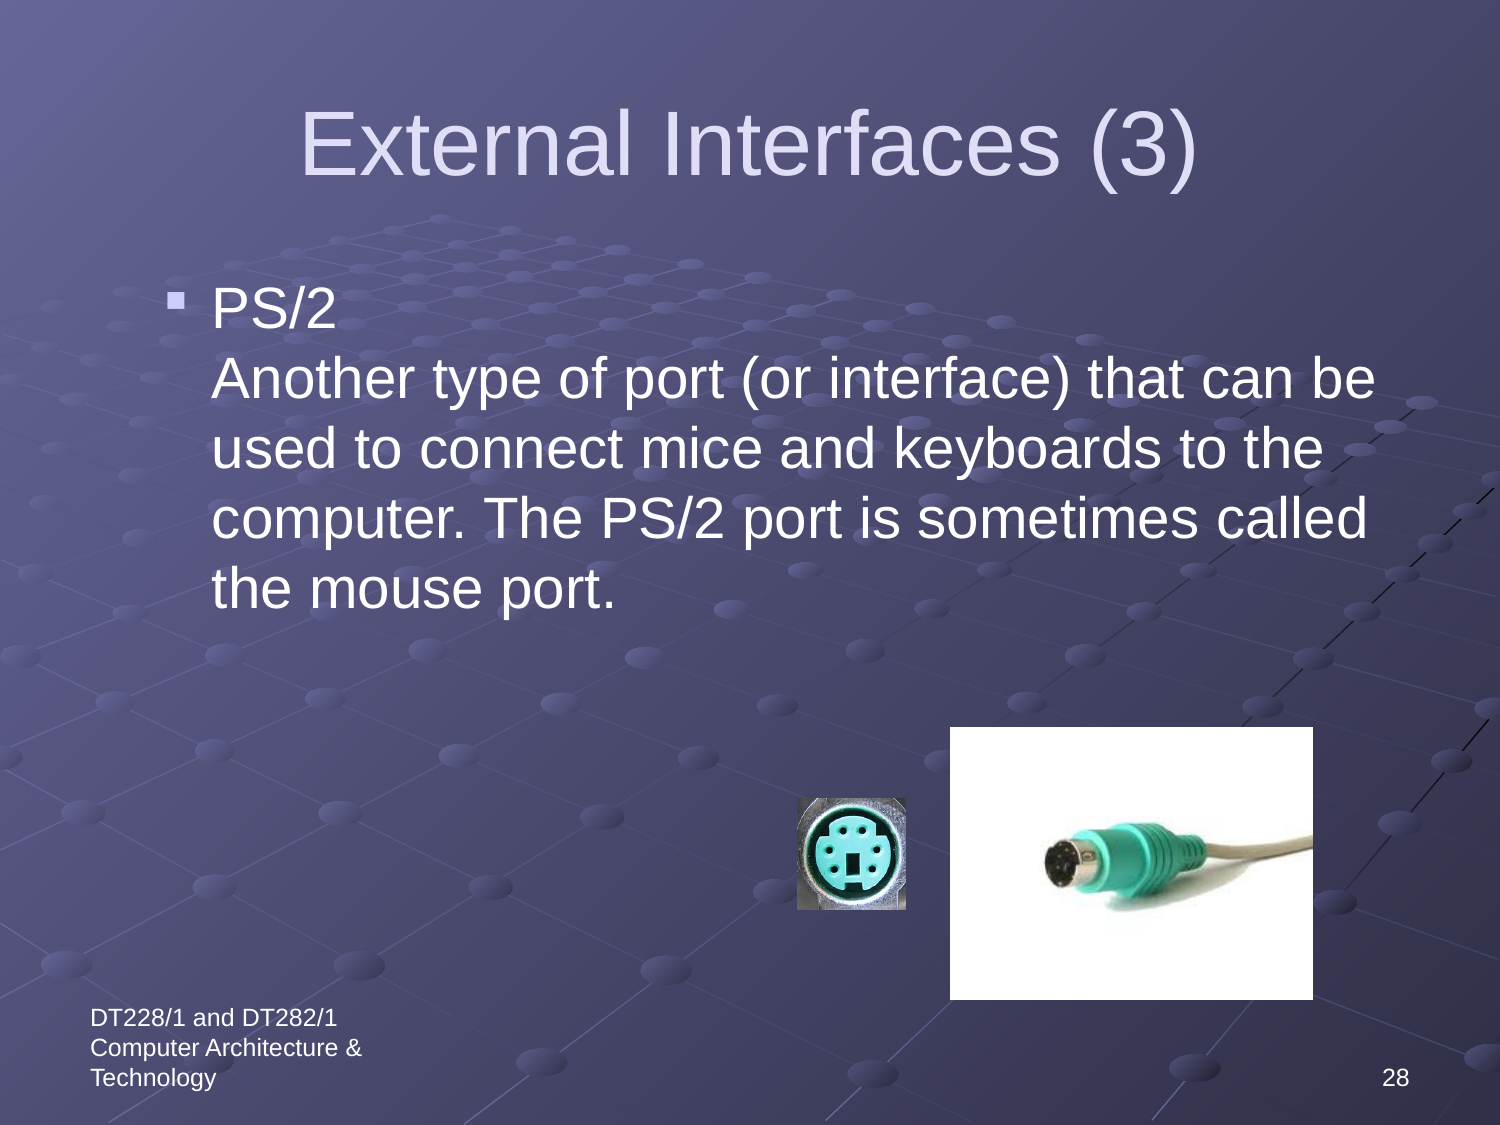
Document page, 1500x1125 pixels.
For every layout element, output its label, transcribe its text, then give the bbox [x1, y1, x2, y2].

slide_number 28 [1074, 1023, 1426, 1100]
picture [796, 798, 906, 910]
slide_number DT228/1 and DT282/1 Computer Architecture & Technology [74, 1023, 426, 1100]
list PS/2 Another type of port (or interface) that can be used to connect mice and keyboards to the computer. The PS/2 port is sometimes called the mouse port. [74, 262, 1426, 1007]
picture [949, 727, 1314, 1000]
title External Interfaces (3) [74, 44, 1426, 233]
